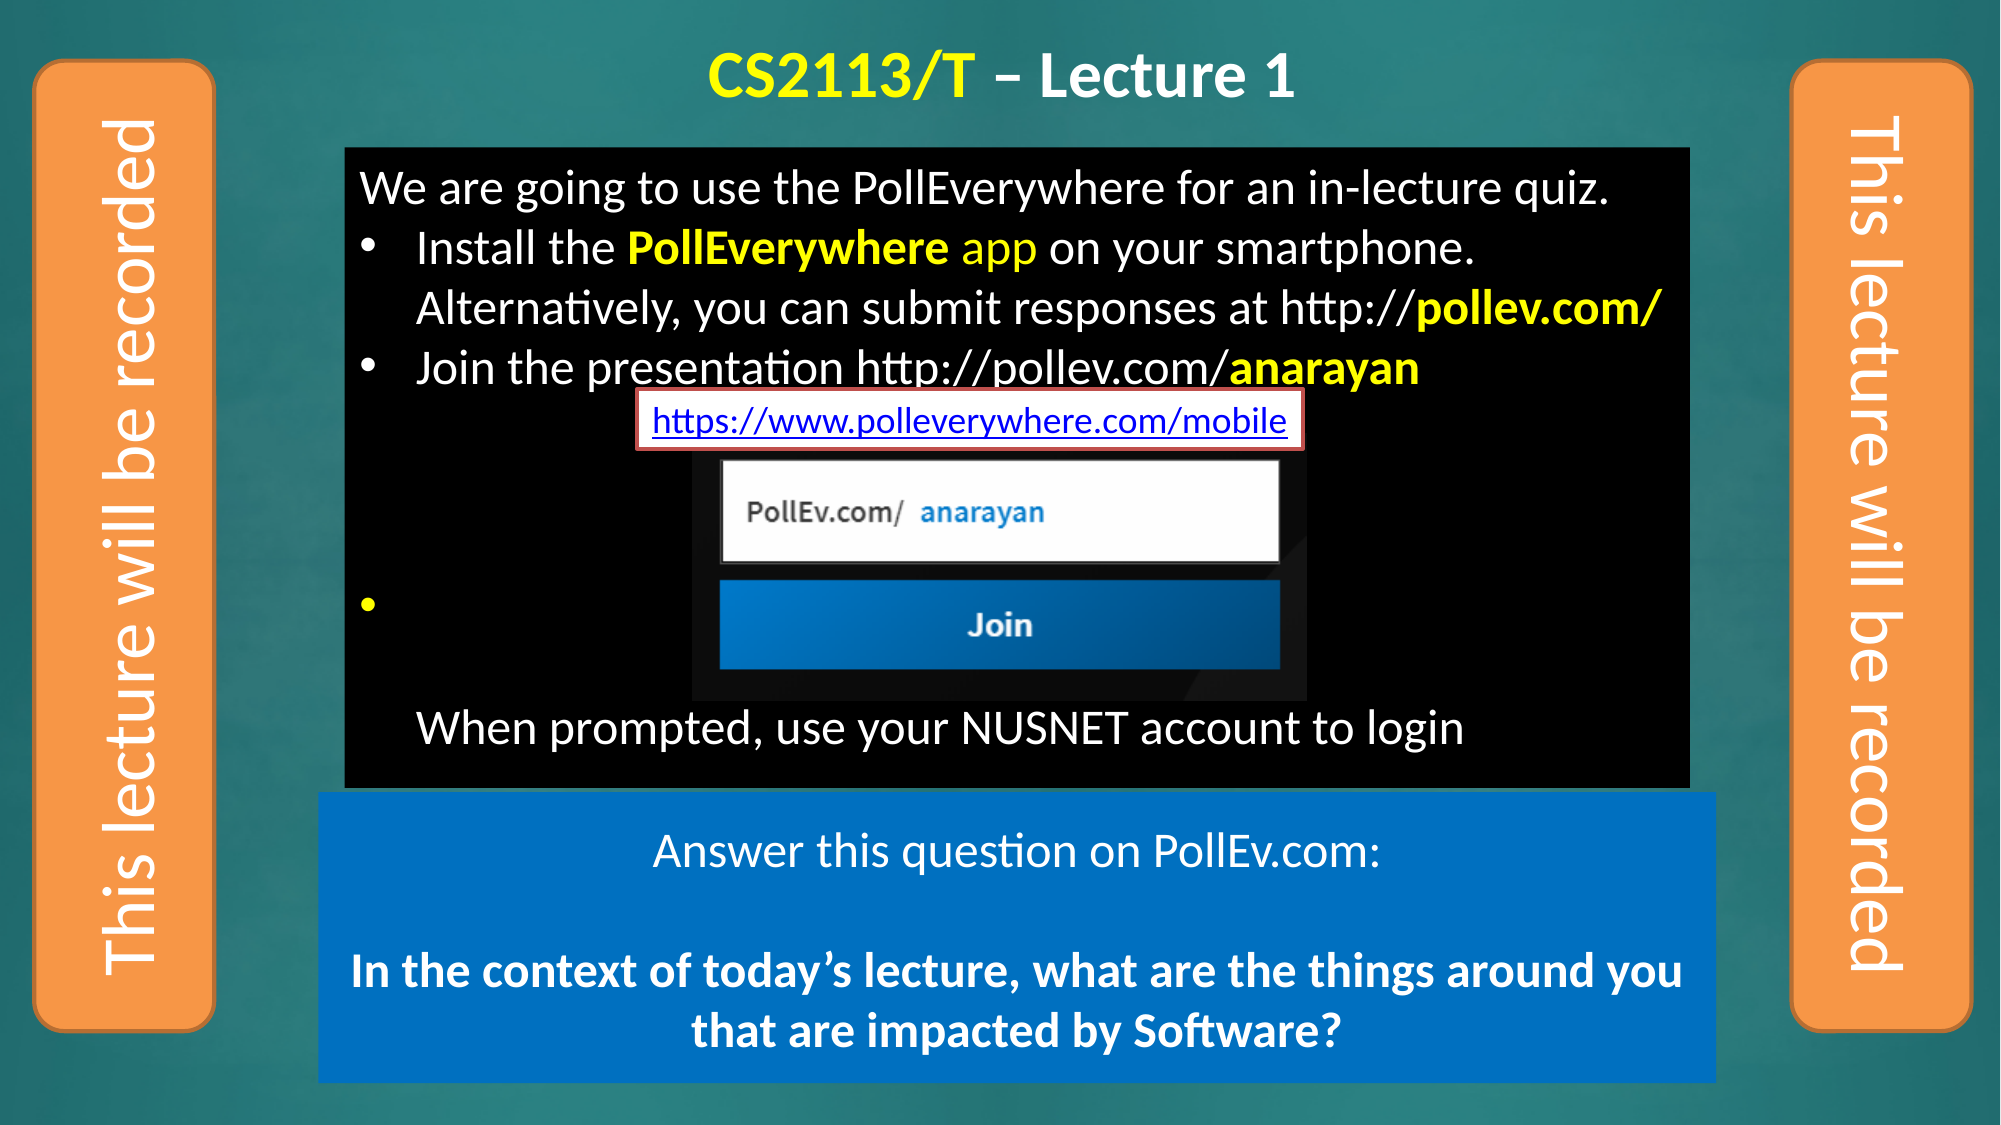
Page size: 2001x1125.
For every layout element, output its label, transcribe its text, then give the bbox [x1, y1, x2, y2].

text_box We are going to use the PollEverywhere for an in-lecture quiz. Install the PollEverywhere app on your smartphone. Alternatively, you can submit responses at http://pollev.com/ Join the presentation http://pollev.com/anarayan When prompted, use your NUSNET account to login [343, 145, 1692, 790]
text_box This lecture will be recorded [1789, 58, 1974, 1034]
picture [0, 0, 2001, 1125]
text_box Answer this question on PollEv.com: In the context of today’s lecture, what are the things around you that are impacted by Software? [316, 790, 1718, 1085]
text_box CS2113/T – Lecture 1 [365, 23, 1641, 120]
text_box https://www.polleverywhere.com/mobile [635, 387, 1305, 451]
text_box This lecture will be recorded [32, 58, 217, 1034]
